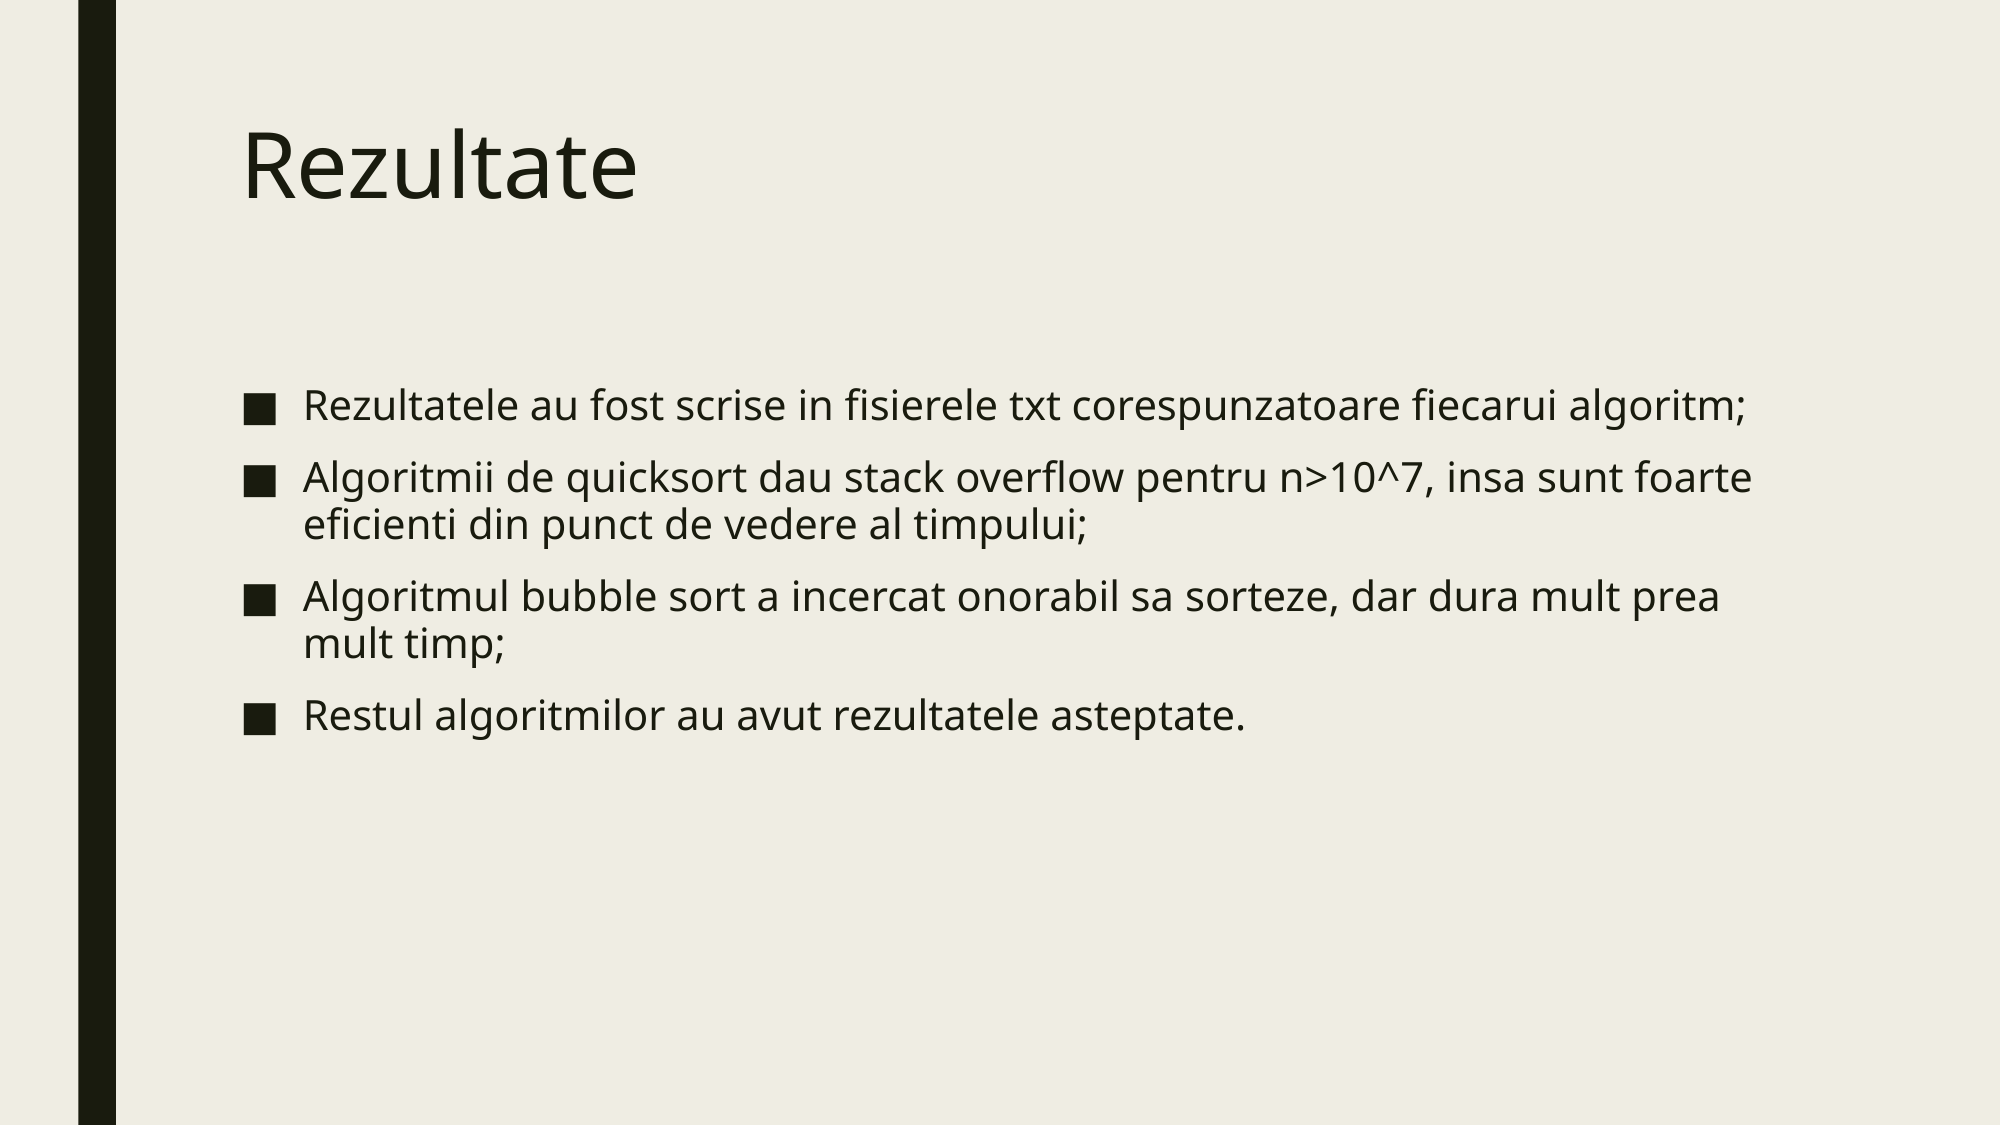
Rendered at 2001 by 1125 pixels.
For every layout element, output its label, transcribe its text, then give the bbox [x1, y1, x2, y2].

title Rezultate [225, 112, 1800, 357]
list Rezultatele au fost scrise in fisierele txt corespunzatoare fiecarui algoritm; Algoritmii de quicksort dau stack overflow pentru n>10^7, insa sunt foarte eficienti din punct de vedere al timpului; Algoritmul bubble sort a incercat onorabil sa sorteze, dar dura mult prea mult timp; Restul algoritmilor au avut rezultatele asteptate. [225, 375, 1800, 963]
